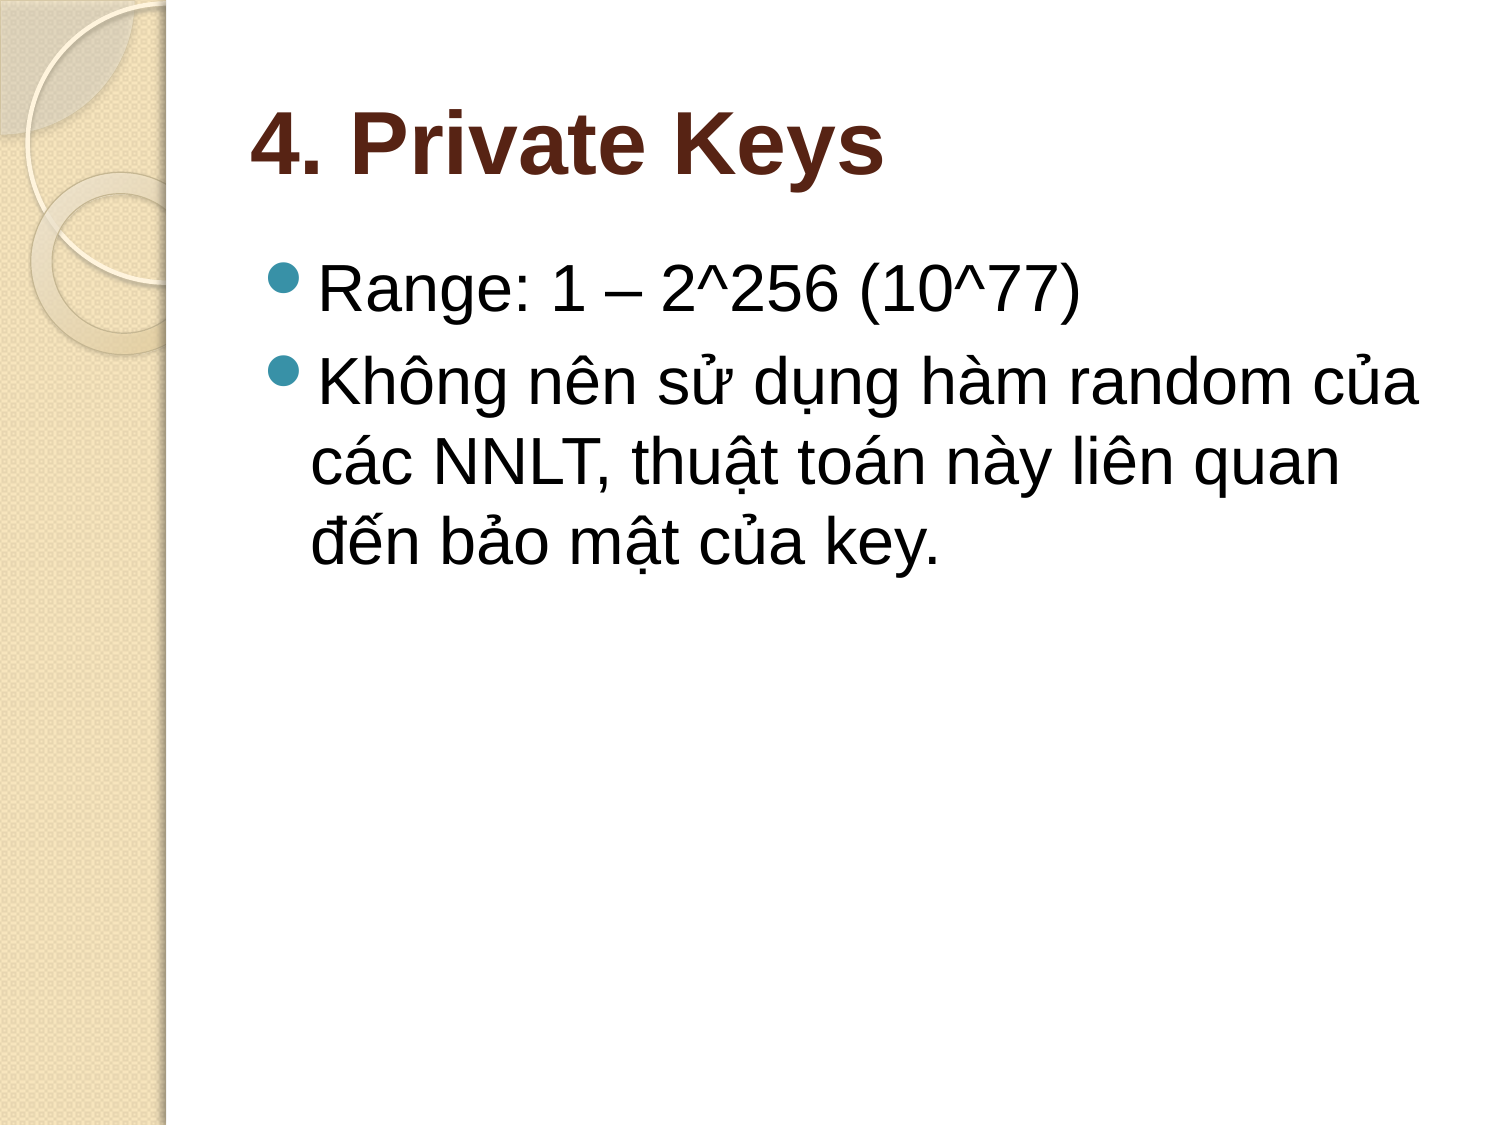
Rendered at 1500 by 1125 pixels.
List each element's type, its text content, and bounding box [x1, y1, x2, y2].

title 4. Private Keys [235, 45, 1466, 233]
list Range: 1 – 2^256 (10^77) Không nên sử dụng hàm random của các NNLT, thuật toán này liên quan đến bảo mật của key. [235, 237, 1466, 1025]
